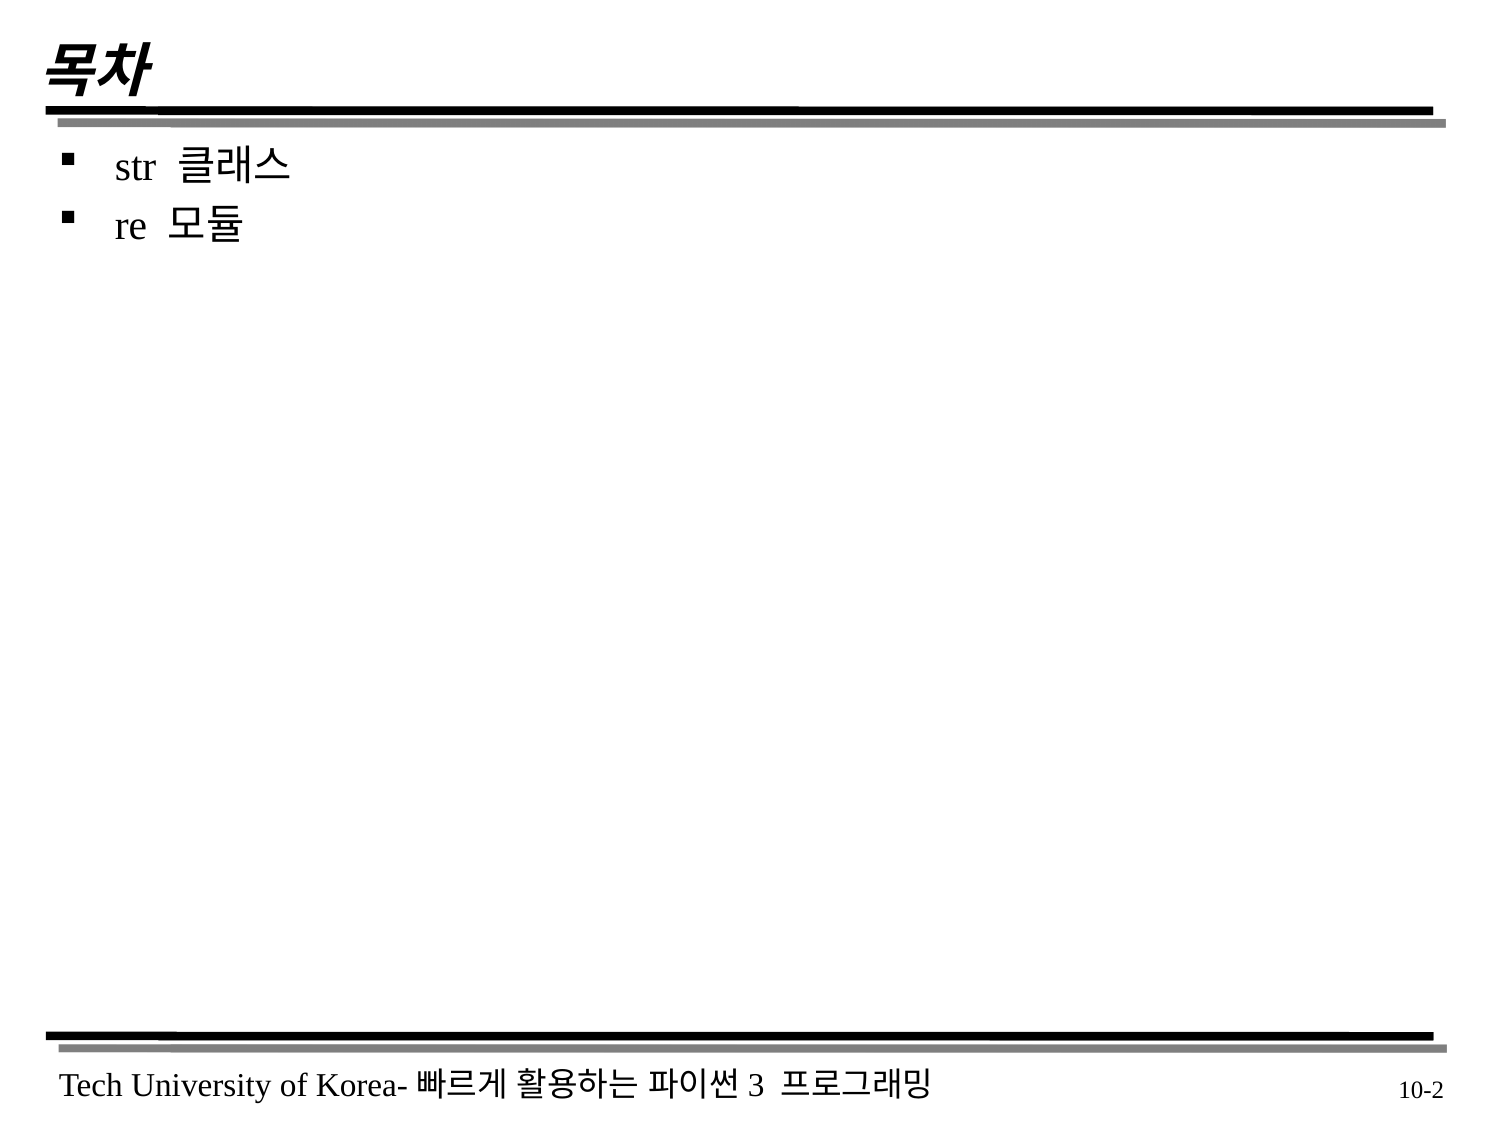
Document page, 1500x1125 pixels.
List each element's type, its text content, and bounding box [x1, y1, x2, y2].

title 목차 [25, 25, 1301, 101]
text_box str 클래스 re 모듈 [43, 131, 1450, 977]
slide_number 10-2 [1333, 1066, 1460, 1115]
